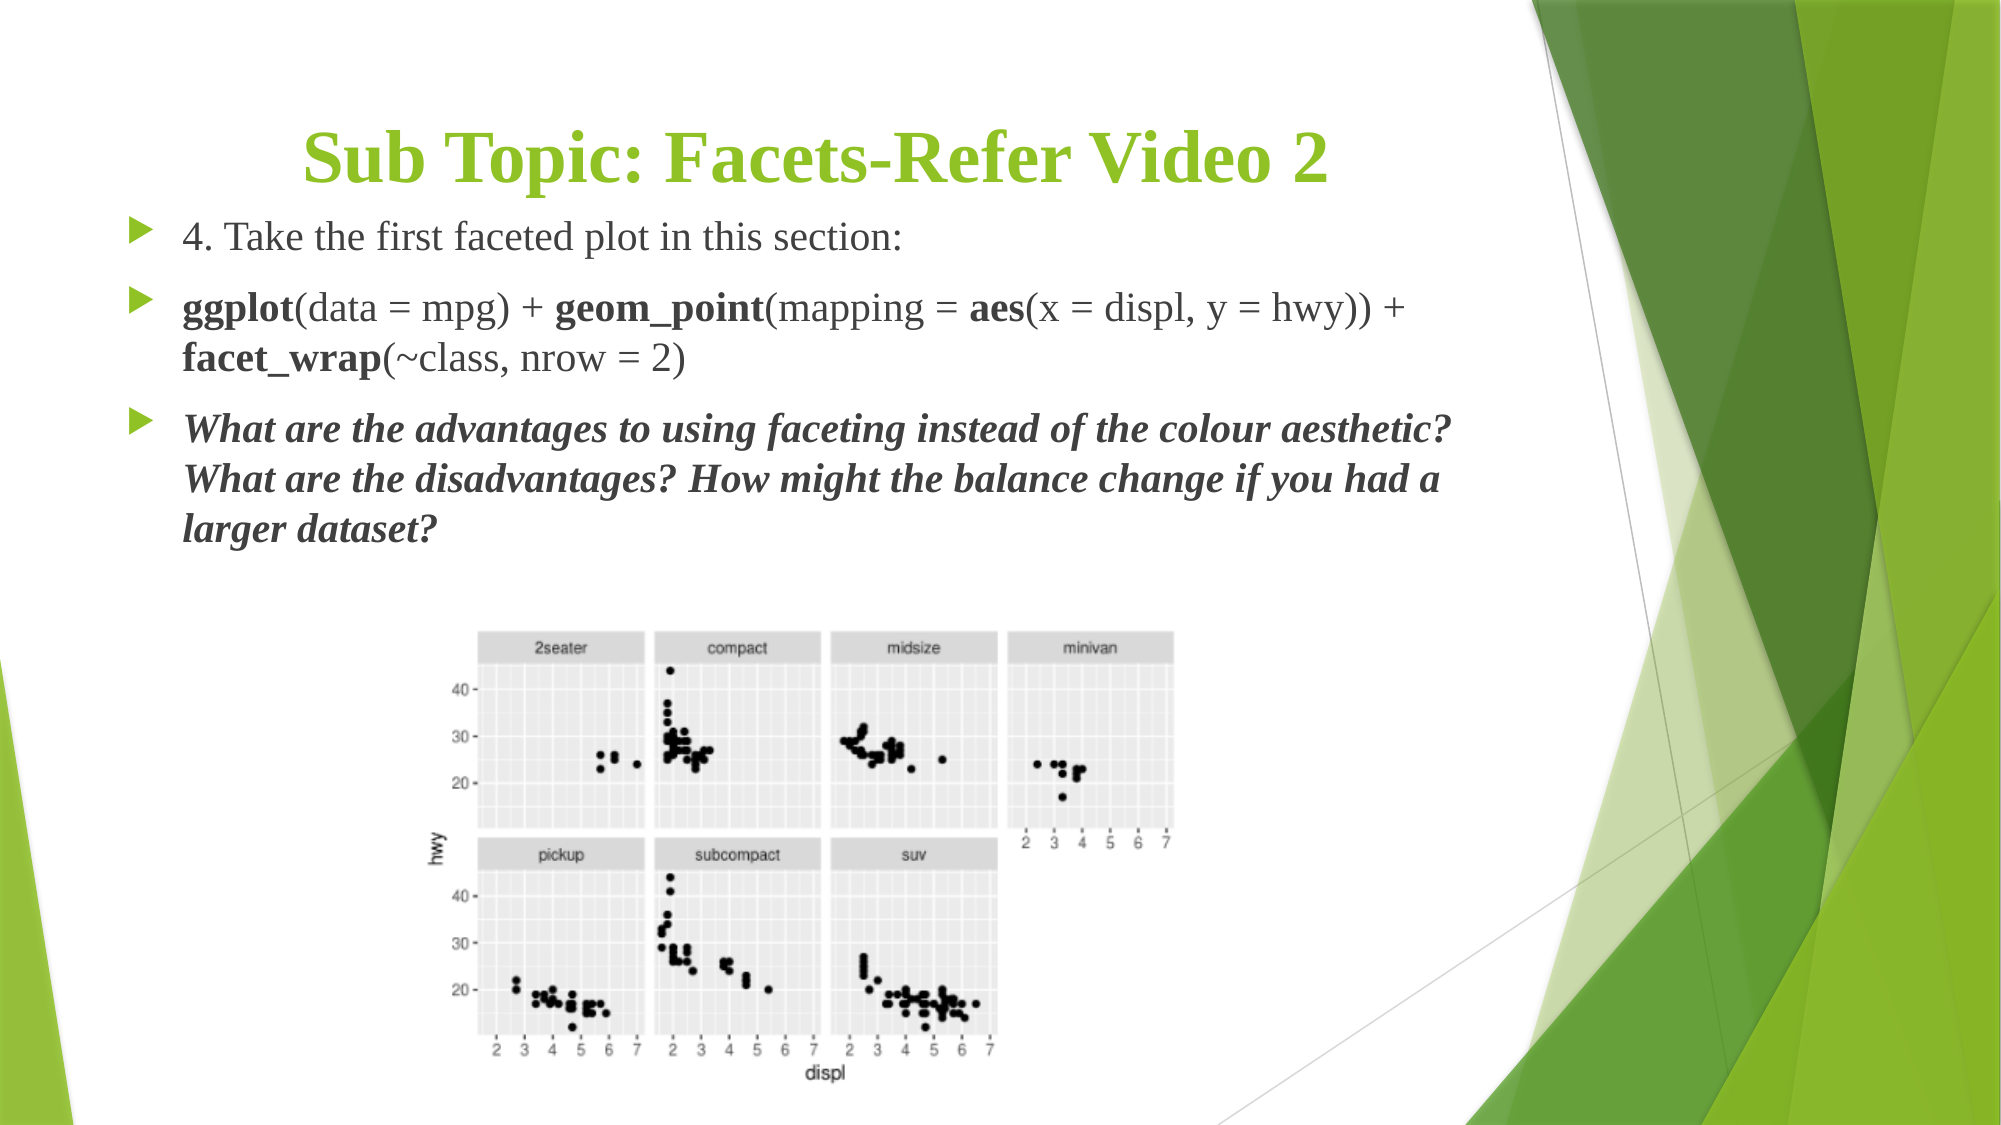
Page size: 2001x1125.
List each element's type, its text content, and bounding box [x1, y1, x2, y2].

title Sub Topic: Facets-Refer Video 2 [111, 99, 1522, 222]
picture [400, 594, 1221, 1091]
list 4. Take the first faceted plot in this section: ggplot(data = mpg) + geom_point(mapping = aes(x = displ, y = hwy)) + facet_wrap(~class, nrow = 2) What are the advantages to using faceting instead of the colour aesthetic? What are the disadvantages? How might the balance change if you had a larger dataset? [111, 222, 1522, 583]
